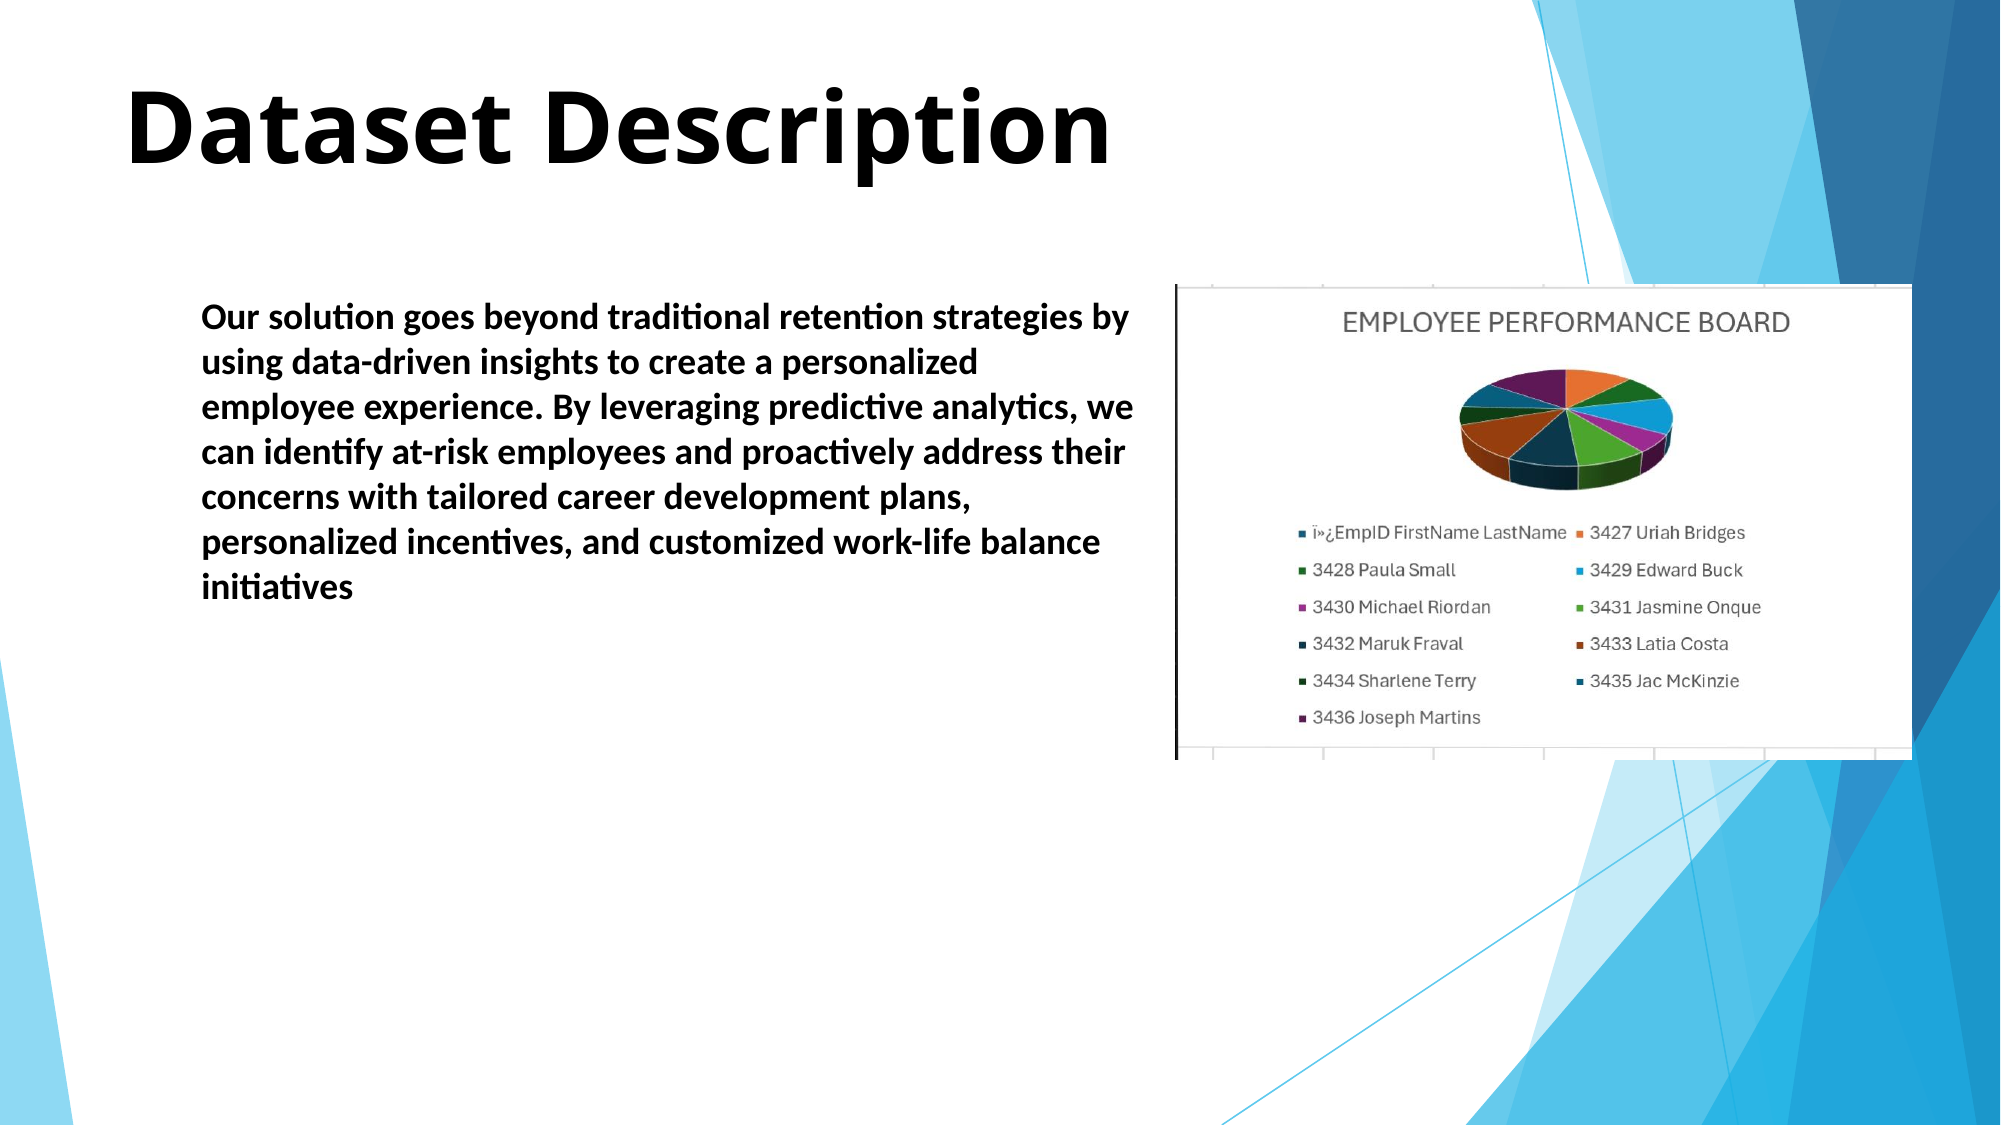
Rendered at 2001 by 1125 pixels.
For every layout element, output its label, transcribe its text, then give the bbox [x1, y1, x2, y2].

title Dataset Description [123, 63, 1877, 188]
picture [1174, 284, 1912, 761]
text_box Our solution goes beyond traditional retention strategies by using data-driven insights to create a personalized employee experience. By leveraging predictive analytics, we can identify at-risk employees and proactively address their concerns with tailored career development plans, personalized incentives, and customized work-life balance initiatives [186, 284, 1151, 615]
